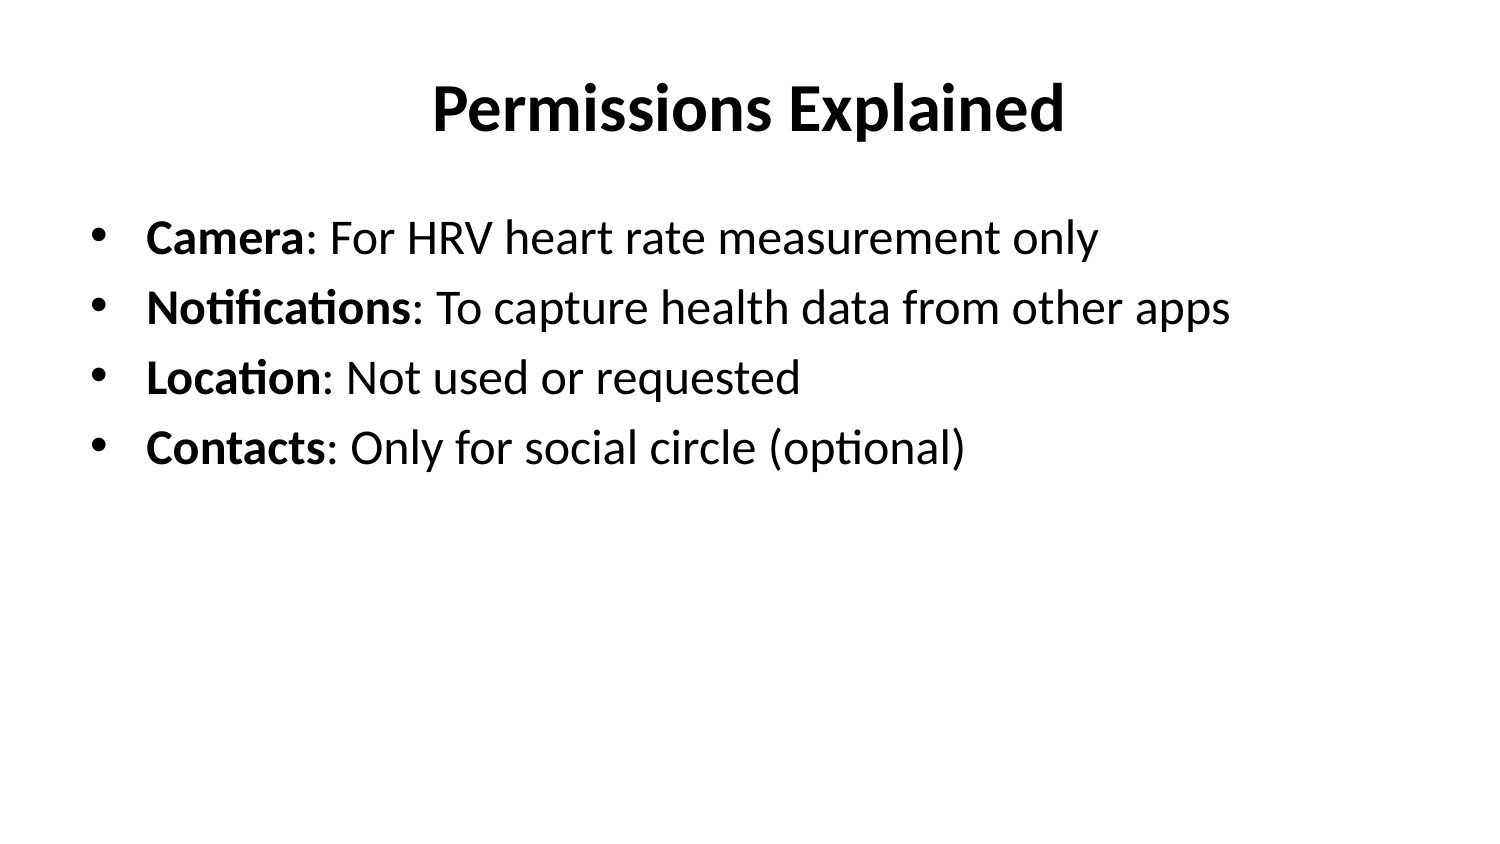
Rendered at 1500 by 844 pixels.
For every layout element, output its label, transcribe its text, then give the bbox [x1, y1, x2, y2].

list Camera: For HRV heart rate measurement only Notifications: To capture health data from other apps Location: Not used or requested Contacts: Only for social circle (optional) [75, 196, 1425, 754]
title Permissions Explained [75, 33, 1425, 175]
